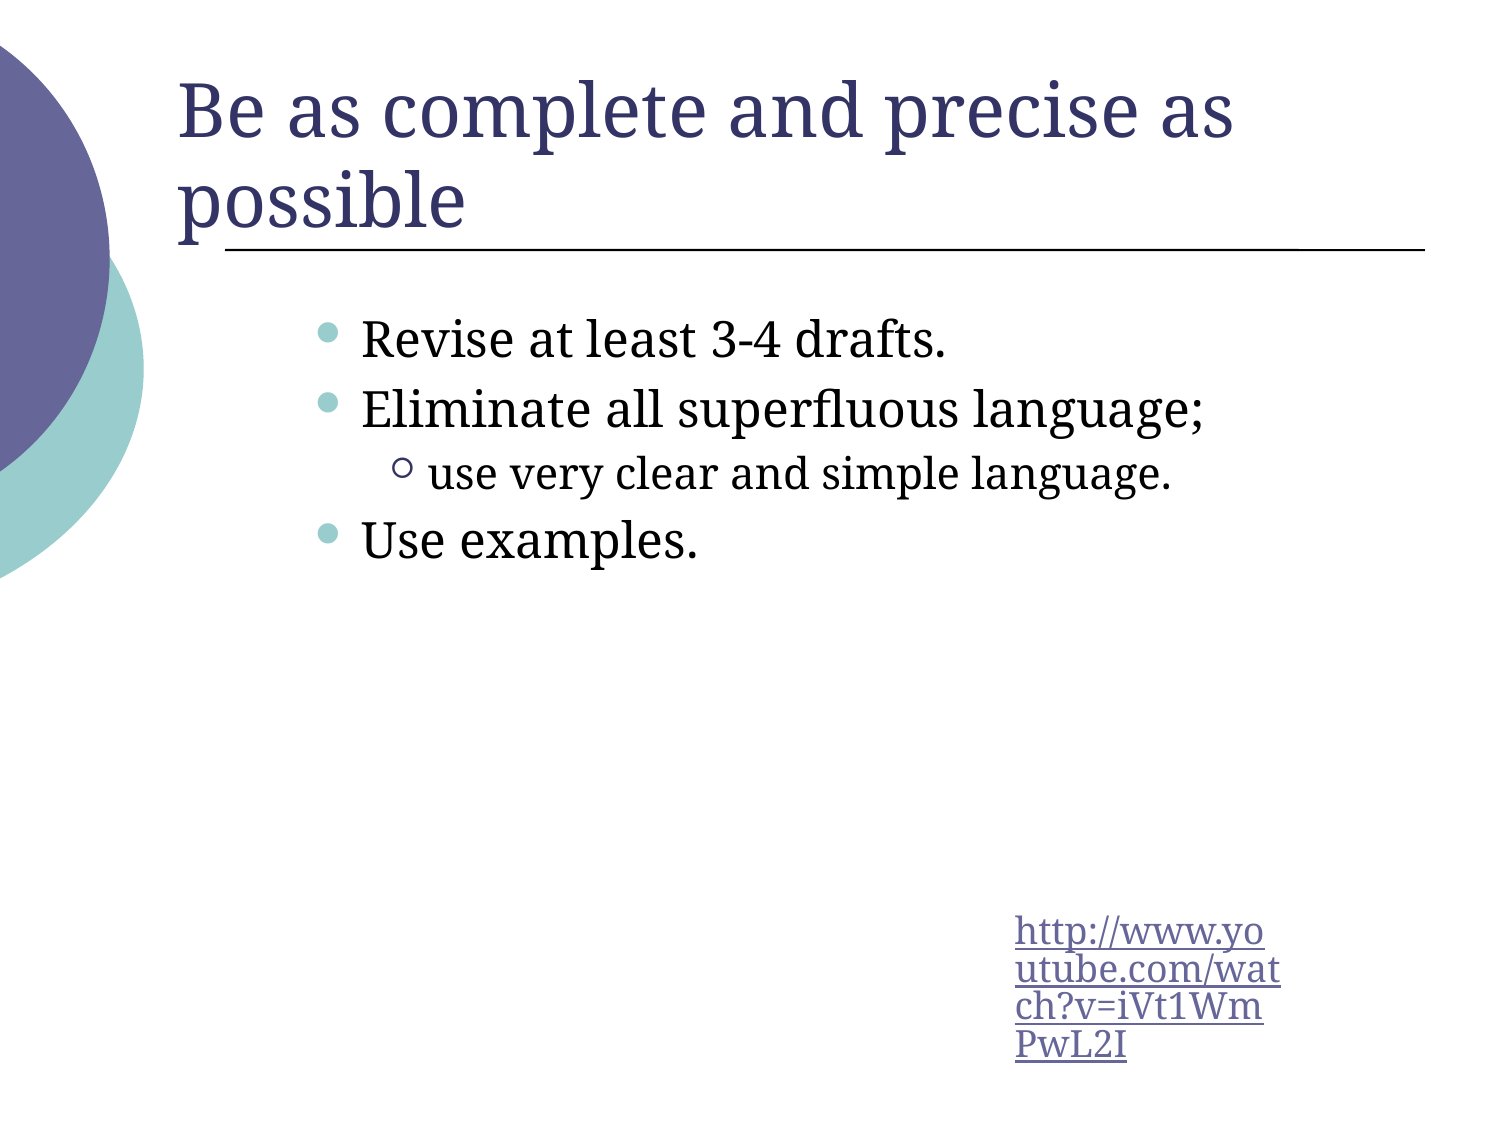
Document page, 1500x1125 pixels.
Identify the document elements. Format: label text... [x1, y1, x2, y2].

title Be as complete and precise as possible [162, 12, 1400, 250]
list Revise at least 3-4 drafts. Eliminate all superfluous language; use very clear and simple language. Use examples. [224, 299, 1425, 975]
text_box http://www.youtube.com/watch?v=iVt1WmPwL2I [999, 899, 1300, 966]
